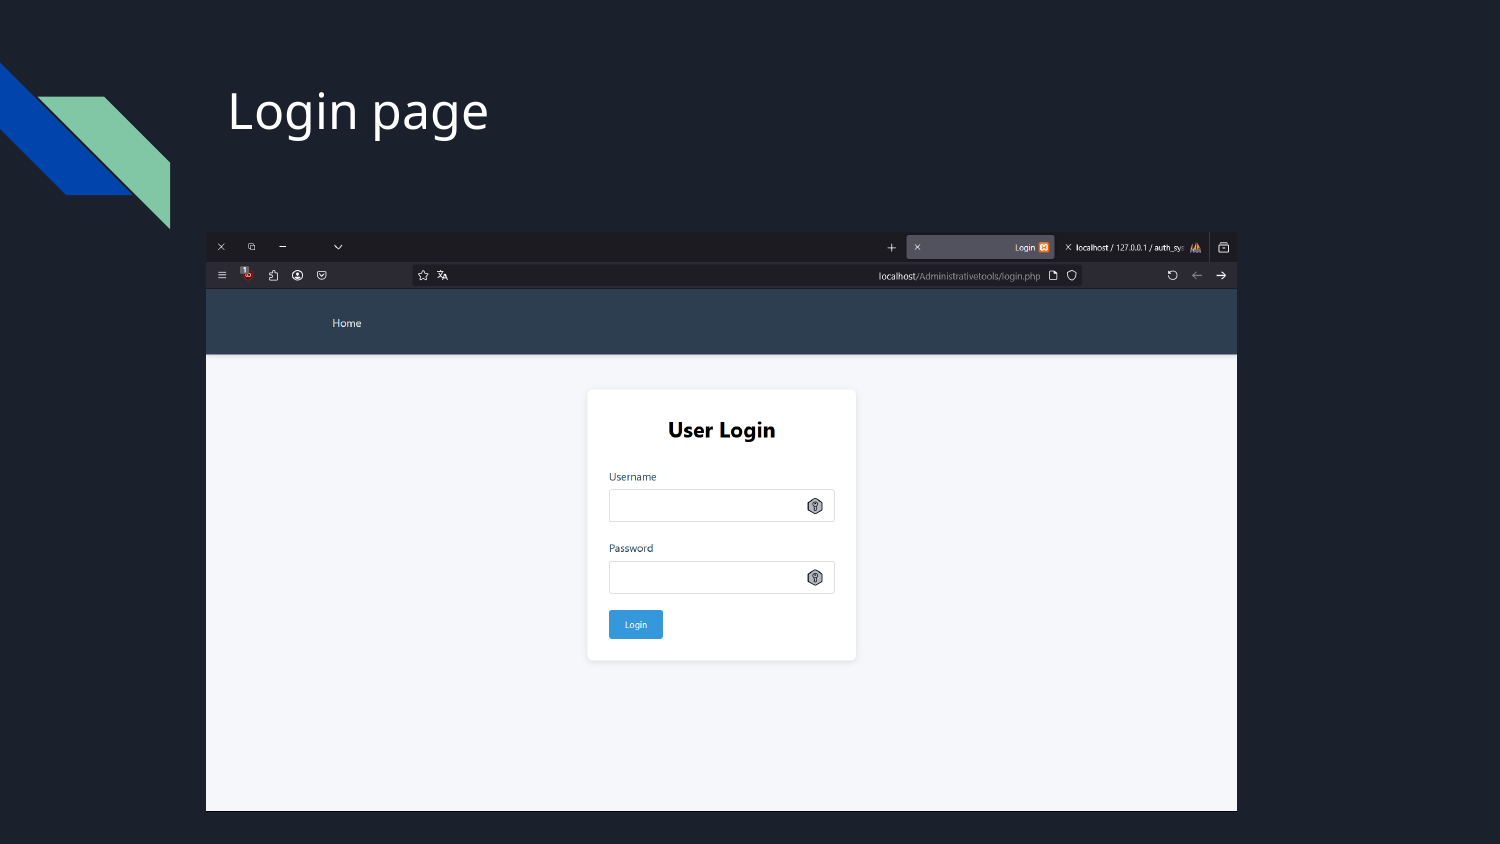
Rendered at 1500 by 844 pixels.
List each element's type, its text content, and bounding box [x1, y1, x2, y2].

picture [206, 232, 1237, 812]
title Login page [212, 64, 1368, 215]
